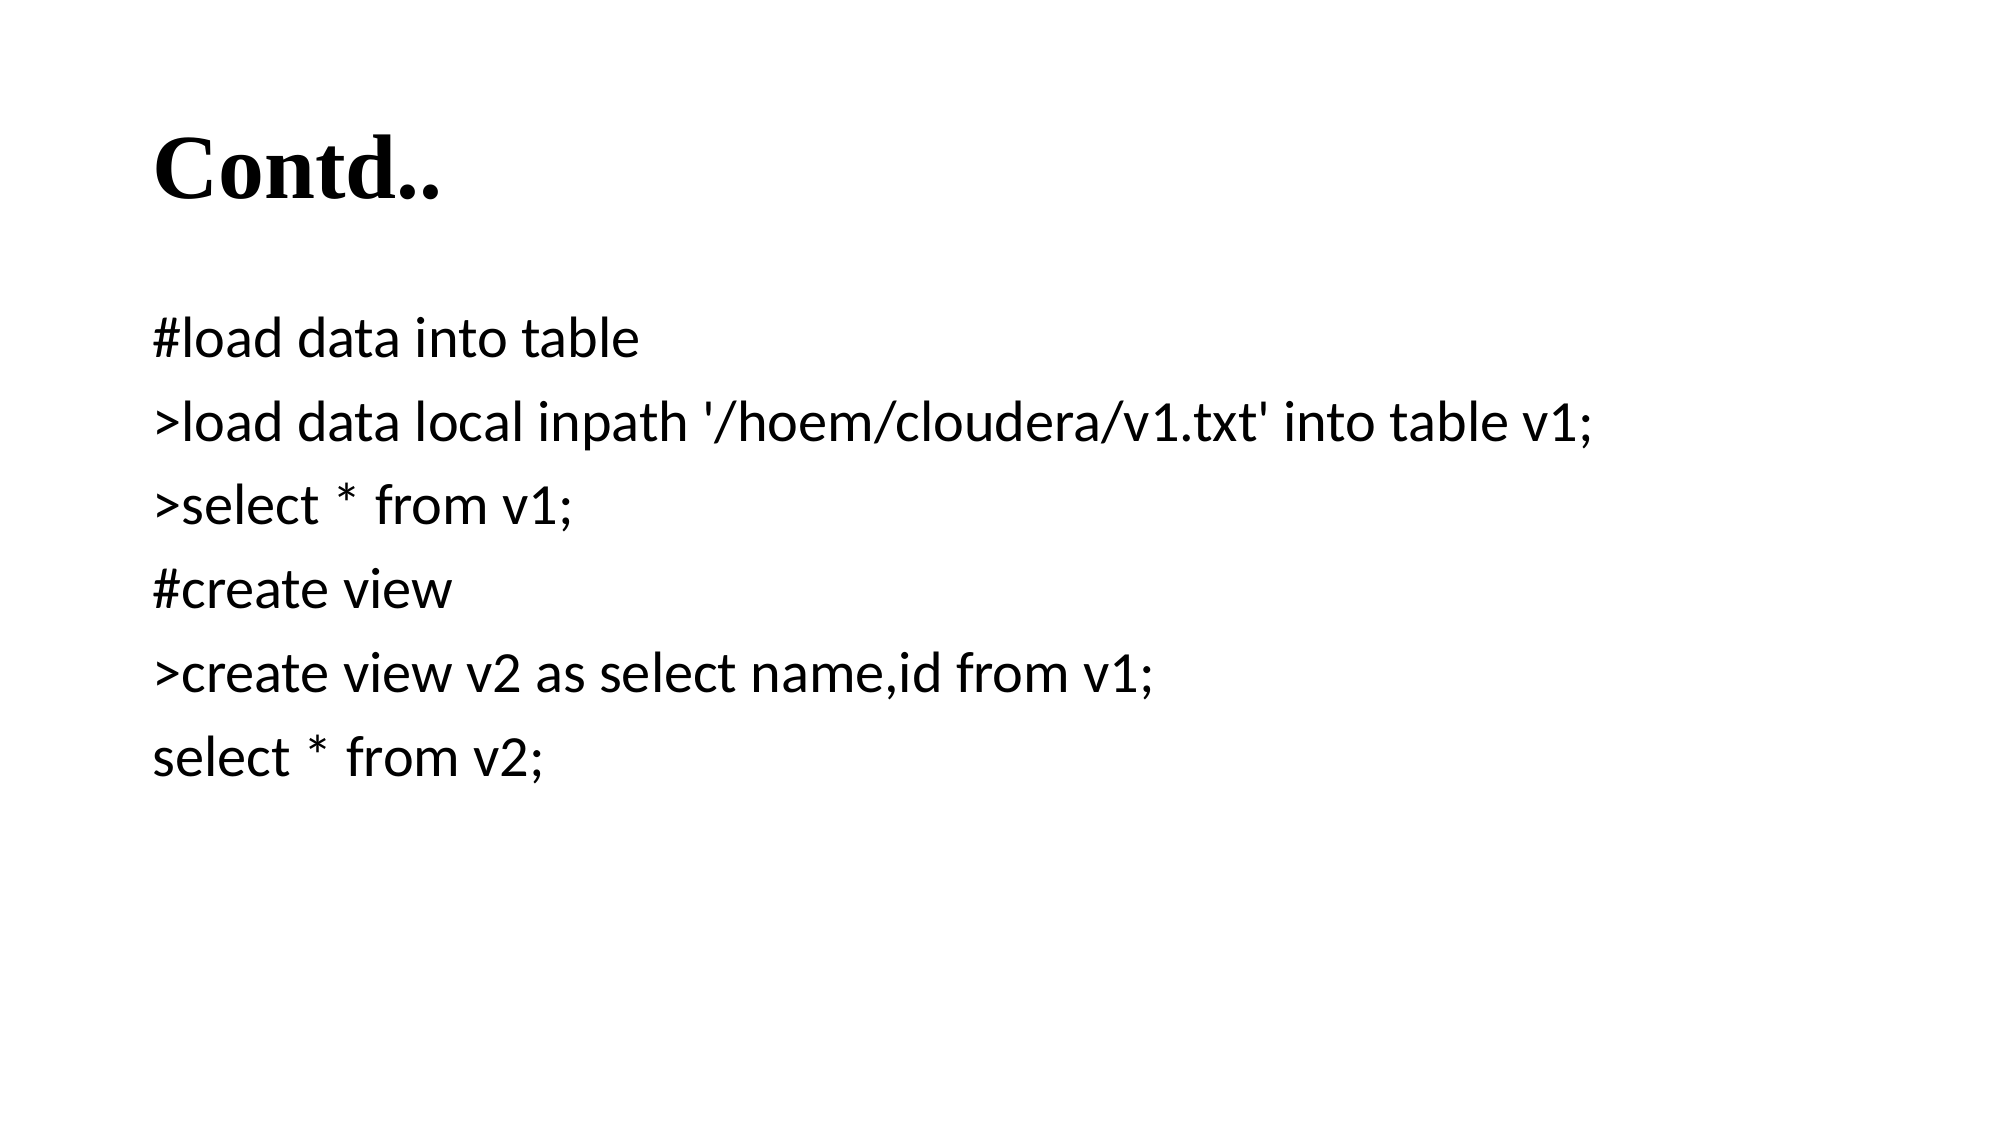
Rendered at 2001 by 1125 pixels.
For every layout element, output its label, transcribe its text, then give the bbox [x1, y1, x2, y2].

title Contd.. [137, 59, 1863, 278]
list #load data into table >load data local inpath '/hoem/cloudera/v1.txt' into table v1; >select * from v1; #create view >create view v2 as select name,id from v1; select * from v2; [137, 299, 1863, 1014]
